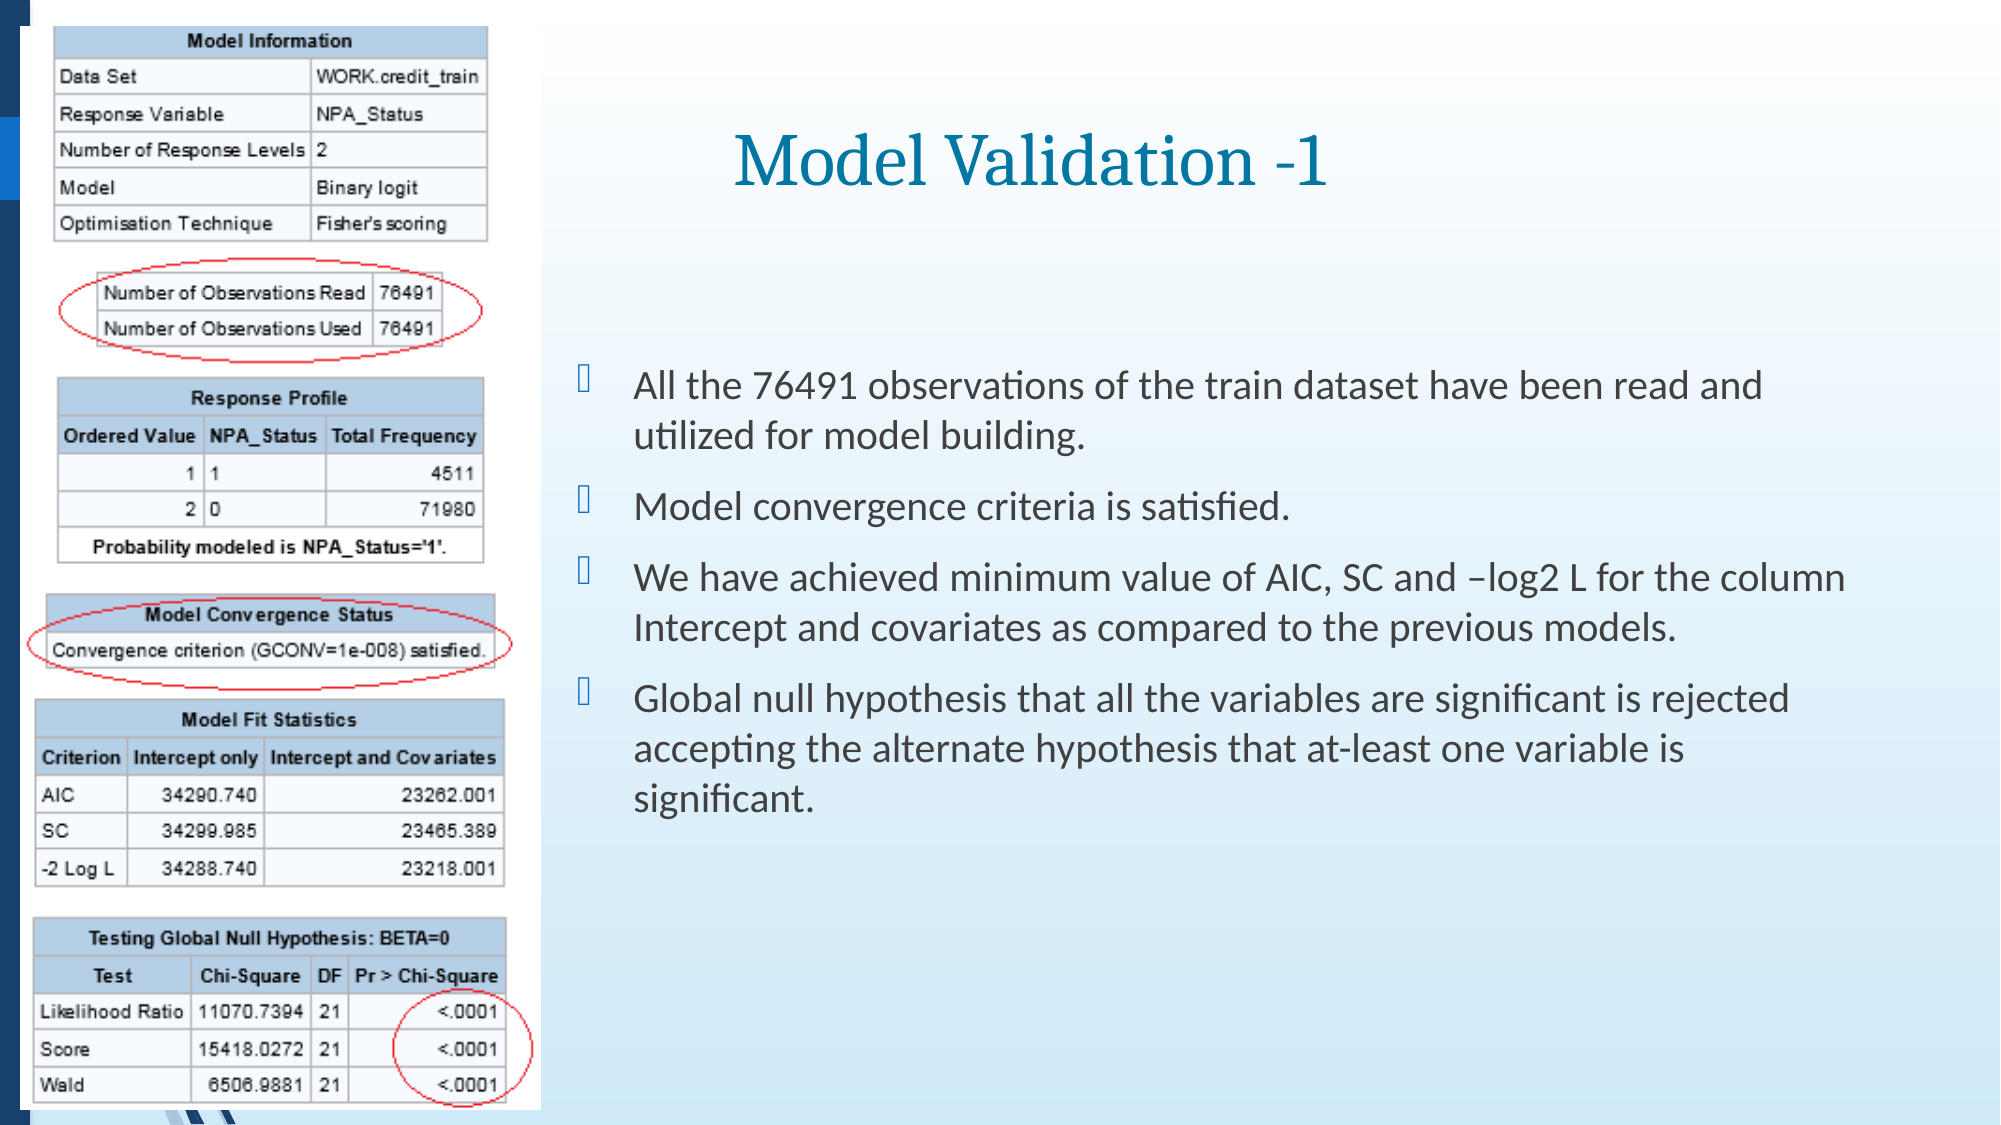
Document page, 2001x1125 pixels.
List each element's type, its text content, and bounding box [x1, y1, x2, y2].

picture [19, 25, 542, 1110]
title Model Validation -1 [718, 102, 1888, 313]
list All the 76491 observations of the train dataset have been read and utilized for model building. Model convergence criteria is satisfied. We have achieved minimum value of AIC, SC and –log2 L for the column Intercept and covariates as compared to the previous models. Global null hypothesis that all the variables are significant is rejected accepting the alternate hypothesis that at-least one variable is significant. [561, 350, 1888, 970]
